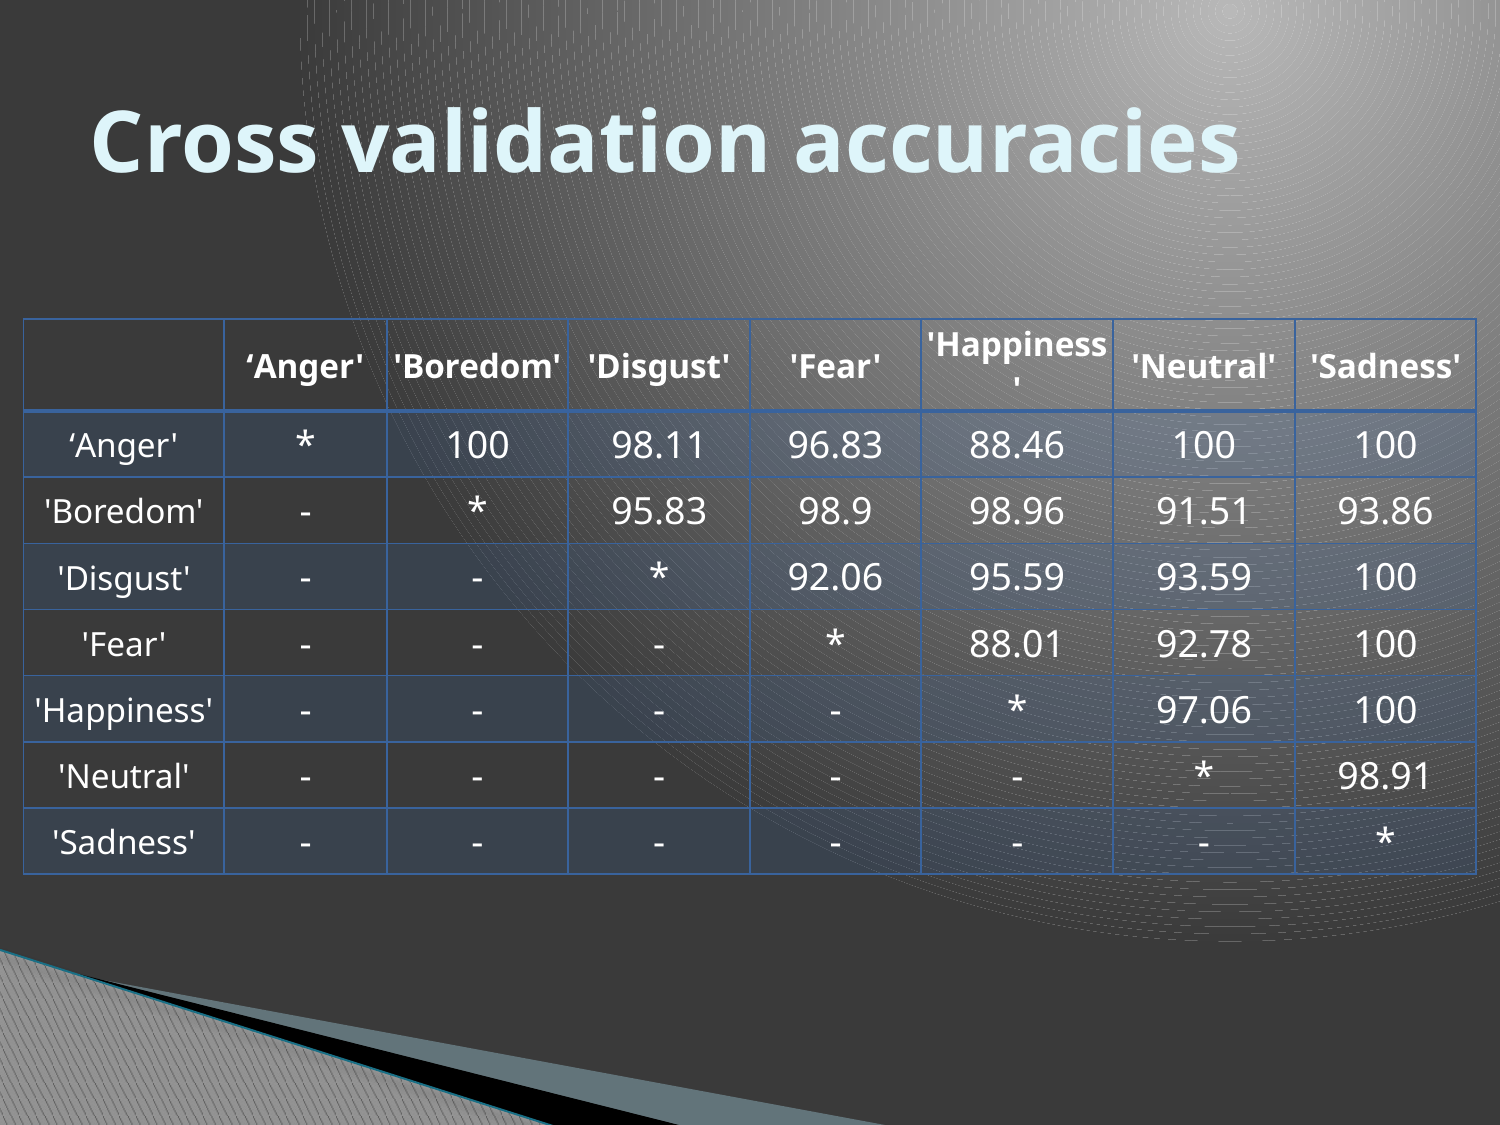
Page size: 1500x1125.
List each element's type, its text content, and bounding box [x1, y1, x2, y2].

table_cell * [922, 676, 1112, 741]
table_cell 98.9 [751, 478, 920, 543]
table_cell - [569, 743, 749, 807]
table_header 'Disgust' [569, 320, 749, 409]
table_cell 'Disgust' [24, 544, 223, 609]
table_header 'Happiness' [922, 320, 1112, 409]
table_cell 'Boredom' [24, 478, 223, 543]
table_cell 100 [1114, 413, 1294, 476]
table_cell - [388, 610, 567, 675]
table_cell 100 [1296, 676, 1475, 741]
table_cell 98.91 [1296, 743, 1475, 807]
table_header 'Fear' [751, 320, 920, 409]
table_cell 100 [1296, 413, 1475, 476]
table_cell 91.51 [1114, 478, 1294, 543]
table_cell 93.86 [1296, 478, 1475, 543]
table_cell 'Happiness' [24, 676, 223, 741]
table_cell - [388, 809, 567, 873]
table_cell 92.06 [751, 544, 920, 609]
table_header [24, 320, 223, 409]
table_cell 100 [1296, 610, 1475, 675]
table_cell * [388, 478, 567, 543]
table_cell 88.01 [922, 610, 1112, 675]
table_cell 97.06 [1114, 676, 1294, 741]
table_cell 100 [388, 413, 567, 476]
table_cell * [569, 544, 749, 609]
table_cell - [225, 544, 386, 609]
table_cell - [388, 676, 567, 741]
table_cell - [225, 809, 386, 873]
table_cell * [1114, 743, 1294, 807]
table_header 'Boredom' [388, 320, 567, 409]
table_cell - [922, 809, 1112, 873]
table_cell - [569, 809, 749, 873]
table_cell 98.11 [569, 413, 749, 476]
table_cell - [388, 743, 567, 807]
table_header 'Sadness' [1296, 320, 1475, 409]
table_cell 100 [1296, 544, 1475, 609]
table_header ‘Anger' [225, 320, 386, 409]
table_cell - [225, 610, 386, 675]
title Cross validation accuracies [75, 45, 1425, 233]
table_cell - [751, 743, 920, 807]
table_cell 'Neutral' [24, 743, 223, 807]
table_header 'Neutral' [1114, 320, 1294, 409]
table_cell - [751, 676, 920, 741]
table_cell 96.83 [751, 413, 920, 476]
table_cell - [751, 809, 920, 873]
table_cell 95.83 [569, 478, 749, 543]
table_cell - [569, 610, 749, 675]
table_cell - [1114, 809, 1294, 873]
table_cell 92.78 [1114, 610, 1294, 675]
table_cell 93.59 [1114, 544, 1294, 609]
table_cell 95.59 [922, 544, 1112, 609]
table_cell 'Sadness' [24, 809, 223, 873]
table_cell - [225, 676, 386, 741]
table_cell * [1296, 809, 1475, 873]
table_cell - [388, 544, 567, 609]
table_cell 98.96 [922, 478, 1112, 543]
table_cell - [569, 676, 749, 741]
table_cell * [225, 413, 386, 476]
table_cell * [751, 610, 920, 675]
table_cell - [225, 478, 386, 543]
table_cell - [225, 743, 386, 807]
table_cell ‘Anger' [24, 413, 223, 476]
table_cell 'Fear' [24, 610, 223, 675]
table_cell - [922, 743, 1112, 807]
table_cell 88.46 [922, 413, 1112, 476]
